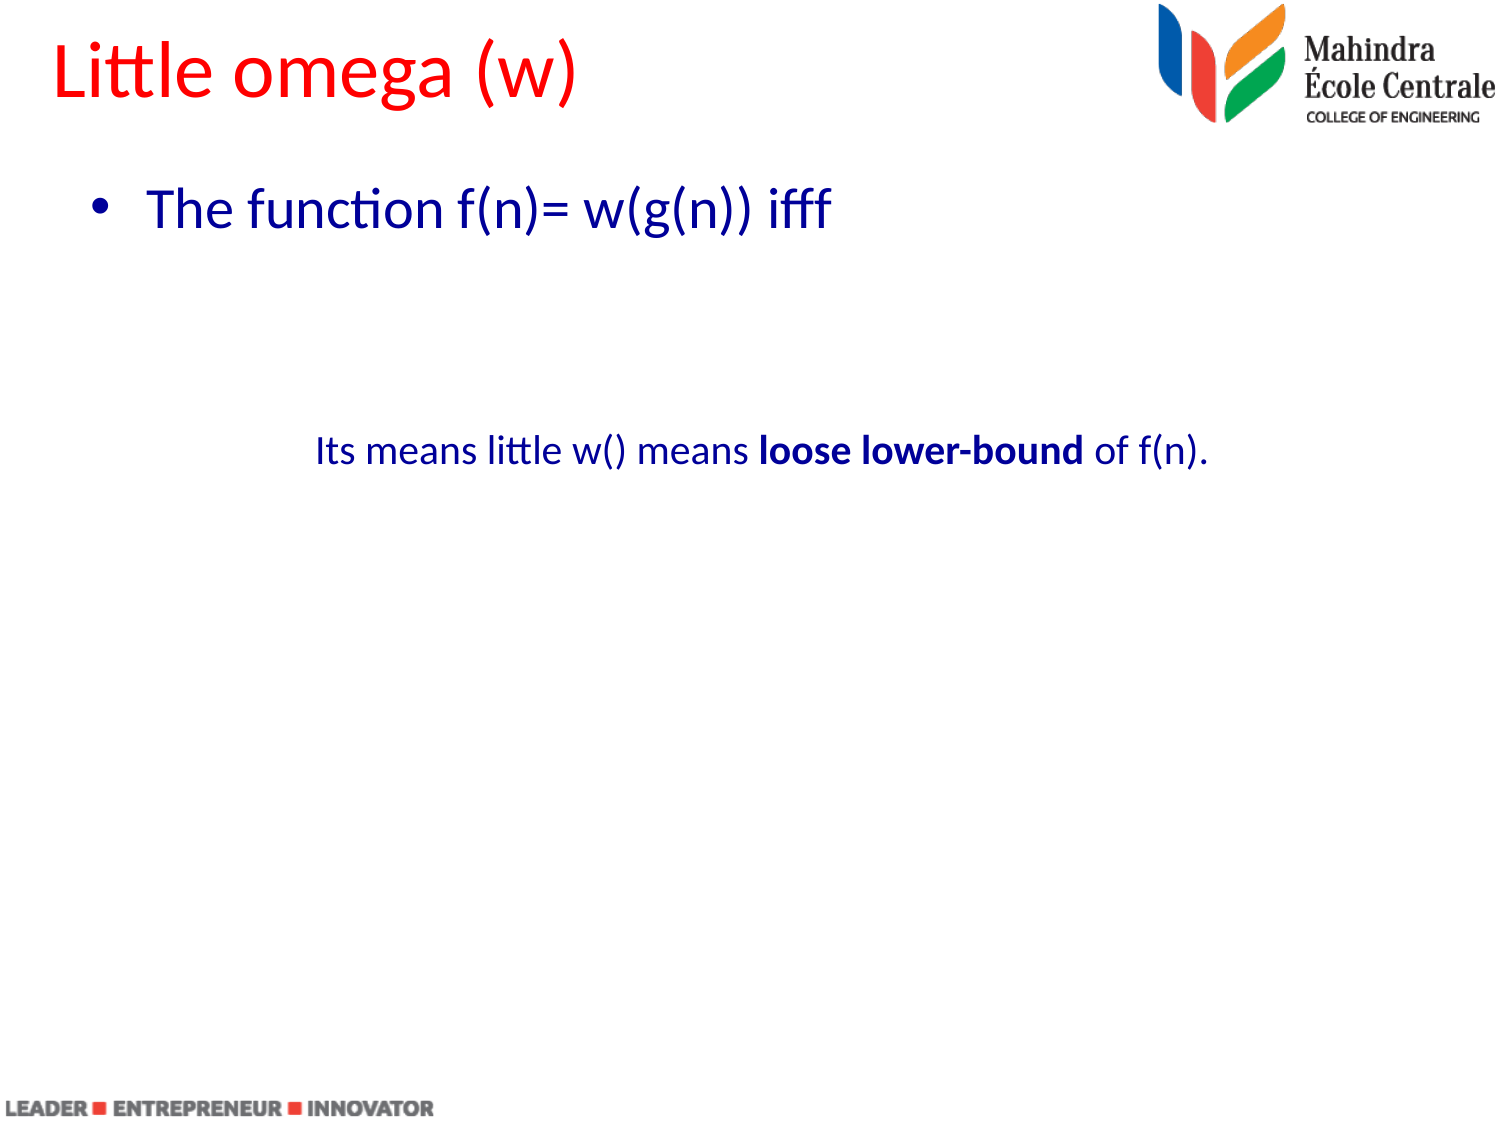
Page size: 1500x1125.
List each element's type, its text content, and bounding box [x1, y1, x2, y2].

picture [1155, 0, 1500, 130]
picture [0, 1082, 440, 1125]
title Little omega (w) [37, 8, 1388, 122]
